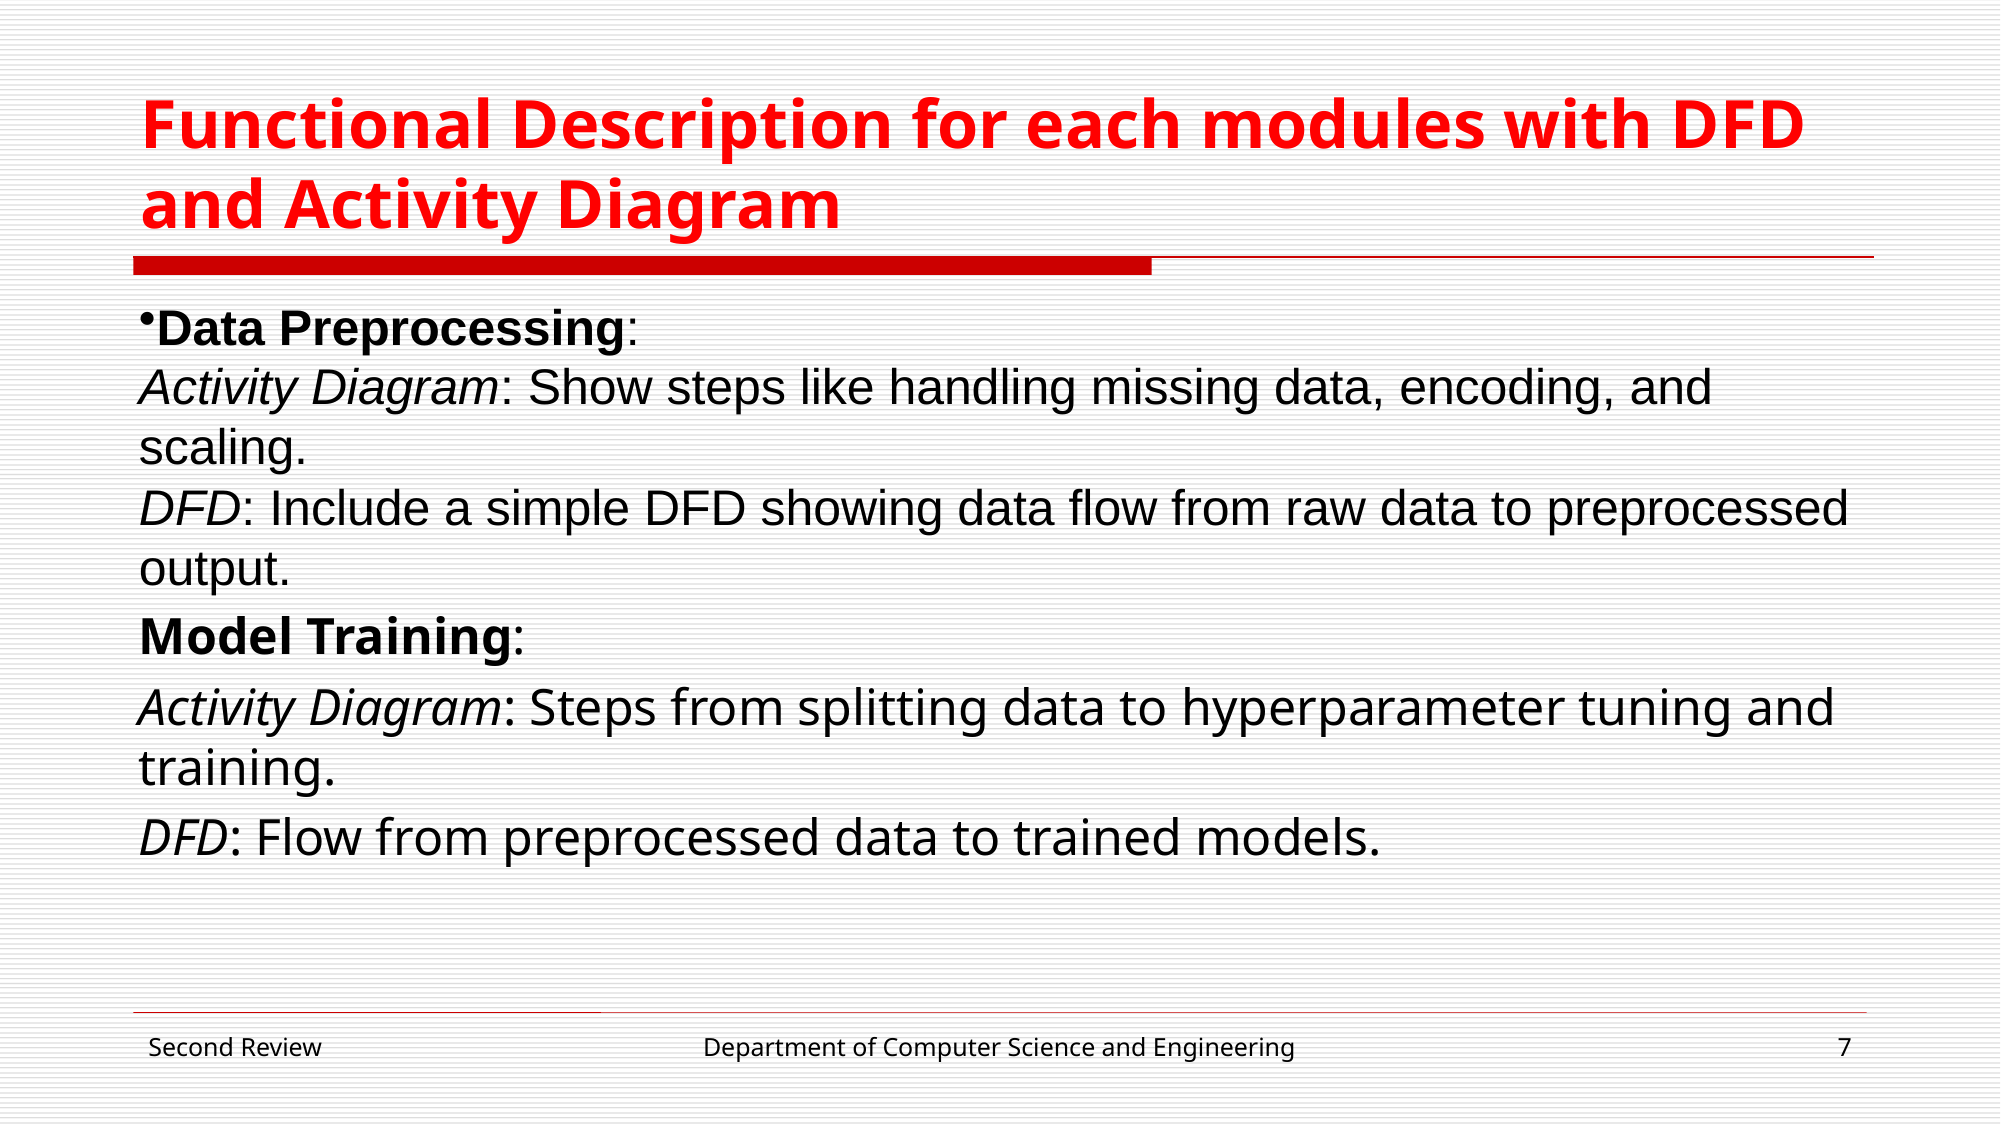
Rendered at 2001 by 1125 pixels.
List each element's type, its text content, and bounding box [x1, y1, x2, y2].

slide_number 7 [1433, 1024, 1867, 1103]
footer Department of Computer Science and Engineering [683, 1024, 1317, 1103]
slide_number Second Review [133, 1024, 567, 1103]
title Functional Description for each modules with DFD and Activity Diagram [125, 50, 1876, 250]
list Data Preprocessing: Activity Diagram: Show steps like handling missing data, encoding, and scaling. DFD: Include a simple DFD showing data flow from raw data to preprocessed output. Model Training: Activity Diagram: Steps from splitting data to hyperparameter tuning and training. DFD: Flow from preprocessed data to trained models. [123, 287, 1874, 988]
picture [0, 0, 2001, 1125]
